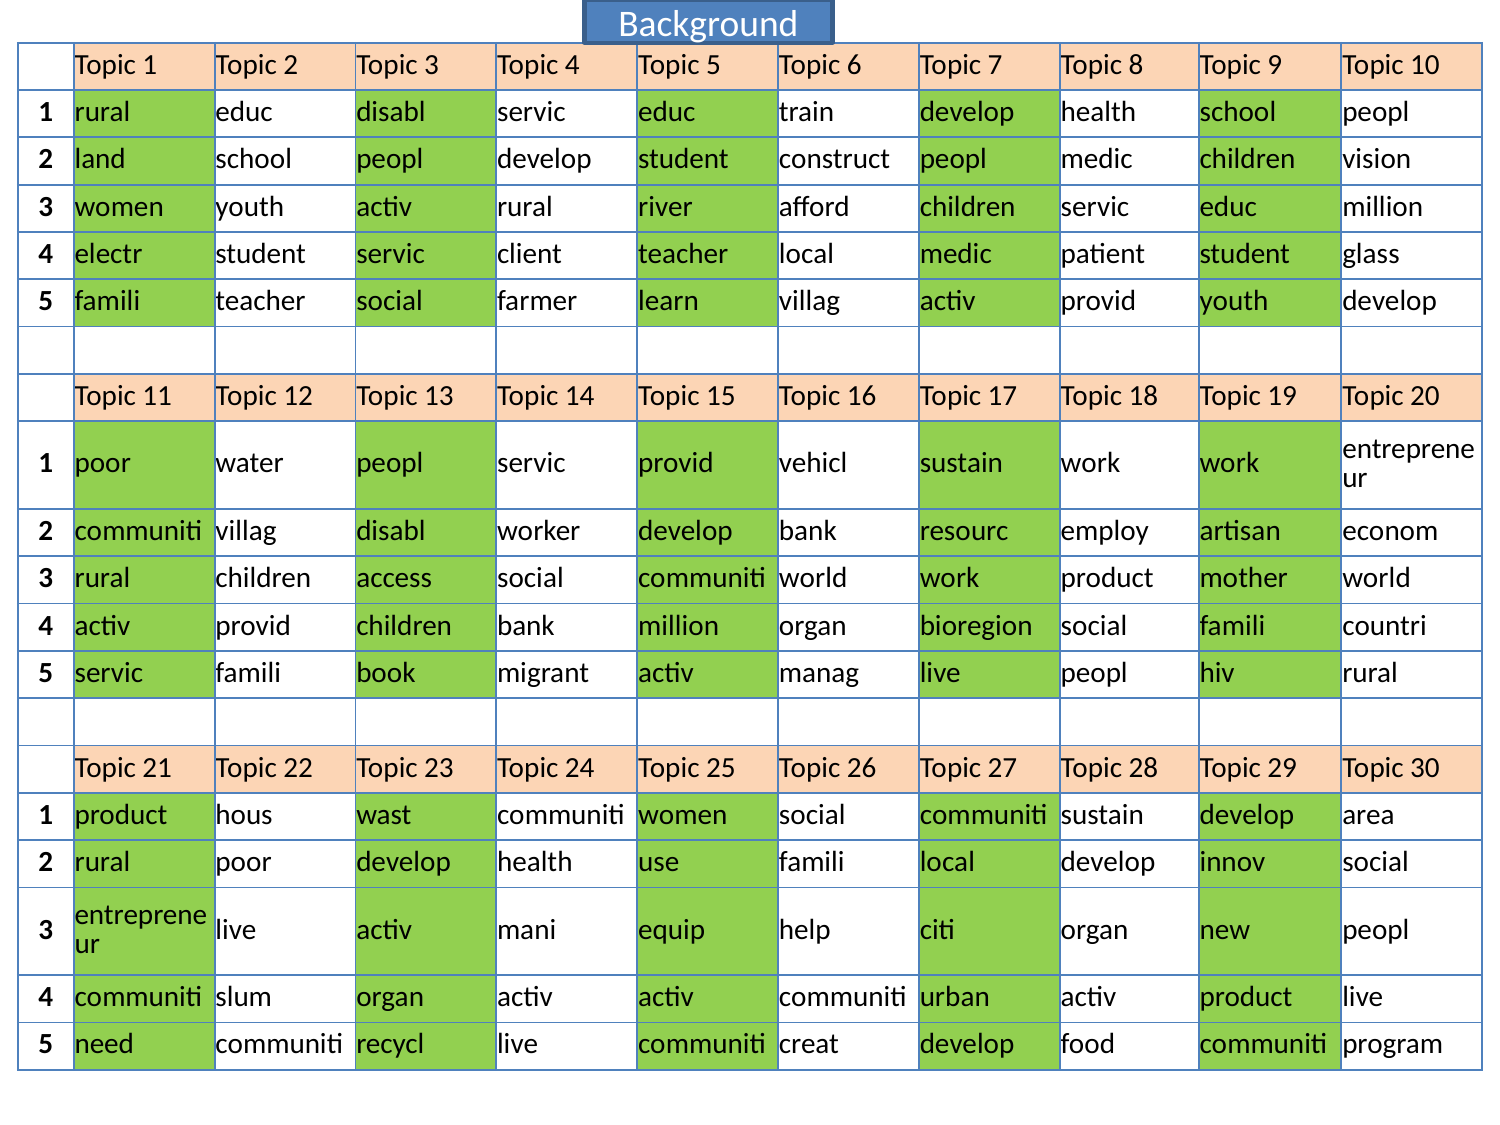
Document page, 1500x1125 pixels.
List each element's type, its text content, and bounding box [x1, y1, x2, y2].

table_cell 3 [19, 557, 73, 603]
table_cell villag [216, 510, 355, 555]
table_cell [1342, 699, 1481, 745]
table_cell social [1342, 841, 1481, 887]
table_cell wast [356, 794, 495, 839]
table_cell patient [1061, 233, 1198, 278]
table_cell peopl [356, 138, 495, 184]
table_cell organ [356, 976, 495, 1022]
table_cell organ [779, 604, 918, 650]
table_cell organ [1061, 888, 1198, 974]
table_cell children [216, 557, 355, 603]
table_cell Topic 15 [638, 375, 777, 420]
table_cell develop [638, 510, 777, 555]
table_cell poor [216, 841, 355, 887]
table_cell citi [920, 888, 1059, 974]
table_cell provid [216, 604, 355, 650]
table_cell children [1200, 138, 1340, 184]
table_cell worker [497, 510, 636, 555]
table_header Topic 8 [1061, 44, 1198, 89]
table_cell Topic 14 [497, 375, 636, 420]
table_cell slum [216, 976, 355, 1022]
table_cell provid [638, 422, 777, 508]
table_cell communiti [497, 794, 636, 839]
table_cell Topic 26 [779, 746, 918, 792]
table_cell servic [1061, 186, 1198, 231]
table_cell Topic 13 [356, 375, 495, 420]
table_cell social [779, 794, 918, 839]
table_header Topic 1 [75, 44, 214, 89]
table_cell learn [638, 280, 777, 326]
table_cell communiti [638, 1023, 777, 1069]
table_cell food [1061, 1023, 1198, 1069]
table_cell activ [75, 604, 214, 650]
table_cell work [920, 557, 1059, 603]
table_cell hous [216, 794, 355, 839]
table_cell Topic 24 [497, 746, 636, 792]
table_cell [920, 327, 1059, 373]
table_cell artisan [1200, 510, 1340, 555]
table_cell live [216, 888, 355, 974]
table_cell bank [779, 510, 918, 555]
table_cell children [356, 604, 495, 650]
table_cell develop [920, 91, 1059, 136]
table_cell local [779, 233, 918, 278]
table_cell entrepreneur [1342, 422, 1481, 508]
table_cell [19, 375, 73, 420]
table_cell social [356, 280, 495, 326]
table_cell [19, 327, 73, 373]
table_cell Topic 12 [216, 375, 355, 420]
table_cell [75, 699, 214, 745]
table_cell Topic 23 [356, 746, 495, 792]
table_cell peopl [1342, 91, 1481, 136]
table_cell student [216, 233, 355, 278]
table_cell 4 [19, 976, 73, 1022]
table_cell teacher [638, 233, 777, 278]
table_cell Topic 20 [1342, 375, 1481, 420]
table_cell mother [1200, 557, 1340, 603]
table_cell children [920, 186, 1059, 231]
table_cell sustain [1061, 794, 1198, 839]
table_cell activ [920, 280, 1059, 326]
table_cell million [638, 604, 777, 650]
table_cell bioregion [920, 604, 1059, 650]
table_cell Topic 11 [75, 375, 214, 420]
table_cell Topic 25 [638, 746, 777, 792]
table_cell land [75, 138, 214, 184]
table_cell [1061, 327, 1198, 373]
table_cell need [75, 1023, 214, 1069]
table_cell [1200, 699, 1340, 745]
table_cell book [356, 652, 495, 697]
table_cell [216, 699, 355, 745]
table_cell rural [75, 841, 214, 887]
table_cell [1061, 699, 1198, 745]
table_cell 1 [19, 91, 73, 136]
table_cell peopl [920, 138, 1059, 184]
table_cell provid [1061, 280, 1198, 326]
table_cell educ [638, 91, 777, 136]
table_header Topic 3 [356, 44, 495, 89]
table_cell student [638, 138, 777, 184]
table_cell communiti [75, 510, 214, 555]
table_cell program [1342, 1023, 1481, 1069]
table_cell rural [497, 186, 636, 231]
table_cell health [497, 841, 636, 887]
table_cell 5 [19, 280, 73, 326]
table_cell school [1200, 91, 1340, 136]
table_cell Topic 17 [920, 375, 1059, 420]
table_cell [19, 699, 73, 745]
table_cell innov [1200, 841, 1340, 887]
table_cell migrant [497, 652, 636, 697]
table_header Topic 4 [497, 44, 636, 89]
table_cell sustain [920, 422, 1059, 508]
table_cell area [1342, 794, 1481, 839]
table_cell [779, 327, 918, 373]
table_cell medic [1061, 138, 1198, 184]
table_cell resourc [920, 510, 1059, 555]
table_cell Topic 21 [75, 746, 214, 792]
table_cell [356, 699, 495, 745]
table_cell Topic 16 [779, 375, 918, 420]
table_cell 3 [19, 888, 73, 974]
table_cell student [1200, 233, 1340, 278]
table_cell access [356, 557, 495, 603]
table_cell bank [497, 604, 636, 650]
table_cell creat [779, 1023, 918, 1069]
table_cell servic [497, 91, 636, 136]
table_cell Topic 30 [1342, 746, 1481, 792]
table_cell vision [1342, 138, 1481, 184]
table_cell rural [1342, 652, 1481, 697]
table_cell famili [75, 280, 214, 326]
table_cell 2 [19, 510, 73, 555]
table_cell urban [920, 976, 1059, 1022]
table_cell million [1342, 186, 1481, 231]
table_cell women [638, 794, 777, 839]
table_cell live [1342, 976, 1481, 1022]
table_cell social [497, 557, 636, 603]
table_cell communiti [1200, 1023, 1340, 1069]
table_cell train [779, 91, 918, 136]
table_cell communiti [216, 1023, 355, 1069]
table_cell social [1061, 604, 1198, 650]
table_cell work [1200, 422, 1340, 508]
table_cell [920, 699, 1059, 745]
table_cell servic [356, 233, 495, 278]
table_cell develop [1342, 280, 1481, 326]
table_cell Topic 18 [1061, 375, 1198, 420]
table_cell villag [779, 280, 918, 326]
table_cell develop [497, 138, 636, 184]
table_cell communiti [638, 557, 777, 603]
table_cell 5 [19, 1023, 73, 1069]
table_cell youth [1200, 280, 1340, 326]
table_cell 1 [19, 794, 73, 839]
table_cell rural [75, 557, 214, 603]
table_cell disabl [356, 91, 495, 136]
table_cell world [1342, 557, 1481, 603]
table_cell countri [1342, 604, 1481, 650]
table_cell peopl [356, 422, 495, 508]
table_cell disabl [356, 510, 495, 555]
table_cell peopl [1061, 652, 1198, 697]
table_cell rural [75, 91, 214, 136]
table_cell mani [497, 888, 636, 974]
table_cell [638, 327, 777, 373]
table_cell [356, 327, 495, 373]
table_header [19, 44, 73, 89]
table_cell activ [1061, 976, 1198, 1022]
table_cell servic [75, 652, 214, 697]
table_cell communiti [920, 794, 1059, 839]
table_cell [216, 327, 355, 373]
table_cell recycl [356, 1023, 495, 1069]
table_cell river [638, 186, 777, 231]
table_cell school [216, 138, 355, 184]
text_box Background [582, 0, 835, 45]
table_cell farmer [497, 280, 636, 326]
table_cell [779, 699, 918, 745]
table_cell activ [638, 652, 777, 697]
table_cell construct [779, 138, 918, 184]
table_cell activ [356, 888, 495, 974]
table_cell [75, 327, 214, 373]
table_cell 5 [19, 652, 73, 697]
table_cell live [497, 1023, 636, 1069]
table_cell local [920, 841, 1059, 887]
table_cell world [779, 557, 918, 603]
table_cell 2 [19, 138, 73, 184]
table_cell develop [1200, 794, 1340, 839]
table_cell [497, 699, 636, 745]
table_cell vehicl [779, 422, 918, 508]
table_cell [19, 746, 73, 792]
table_header Topic 9 [1200, 44, 1340, 89]
table_cell [1200, 327, 1340, 373]
table_cell afford [779, 186, 918, 231]
table_cell communiti [75, 976, 214, 1022]
table_cell activ [638, 976, 777, 1022]
table_cell 2 [19, 841, 73, 887]
table_cell teacher [216, 280, 355, 326]
table_cell work [1061, 422, 1198, 508]
table_cell 4 [19, 233, 73, 278]
table_cell [1342, 327, 1481, 373]
table_cell youth [216, 186, 355, 231]
table_cell new [1200, 888, 1340, 974]
table_cell develop [920, 1023, 1059, 1069]
table_cell famili [1200, 604, 1340, 650]
table_cell electr [75, 233, 214, 278]
table_cell educ [216, 91, 355, 136]
table_cell [497, 327, 636, 373]
table_cell product [1061, 557, 1198, 603]
table_cell econom [1342, 510, 1481, 555]
table_cell use [638, 841, 777, 887]
table_header Topic 2 [216, 44, 355, 89]
table_cell [638, 699, 777, 745]
table_cell medic [920, 233, 1059, 278]
table_header Topic 7 [920, 44, 1059, 89]
table_cell Topic 22 [216, 746, 355, 792]
table_cell product [1200, 976, 1340, 1022]
table_cell servic [497, 422, 636, 508]
table_cell Topic 27 [920, 746, 1059, 792]
table_cell product [75, 794, 214, 839]
table_cell poor [75, 422, 214, 508]
table_cell famili [779, 841, 918, 887]
table_header Topic 10 [1342, 44, 1481, 89]
table_cell hiv [1200, 652, 1340, 697]
table_cell live [920, 652, 1059, 697]
table_cell communiti [779, 976, 918, 1022]
table_cell entrepreneur [75, 888, 214, 974]
table_cell 1 [19, 422, 73, 508]
table_cell health [1061, 91, 1198, 136]
table_cell Topic 28 [1061, 746, 1198, 792]
table_cell Topic 29 [1200, 746, 1340, 792]
table_cell develop [356, 841, 495, 887]
table_header Topic 5 [638, 45, 777, 89]
table_cell help [779, 888, 918, 974]
table_cell client [497, 233, 636, 278]
table_cell educ [1200, 186, 1340, 231]
table_cell women [75, 186, 214, 231]
table_header Topic 6 [779, 44, 918, 89]
table_cell Topic 19 [1200, 375, 1340, 420]
table_cell 4 [19, 604, 73, 650]
table_cell water [216, 422, 355, 508]
table_cell manag [779, 652, 918, 697]
table_cell equip [638, 888, 777, 974]
table_cell 3 [19, 186, 73, 231]
table_cell peopl [1342, 888, 1481, 974]
table_cell activ [497, 976, 636, 1022]
table_cell famili [216, 652, 355, 697]
table_cell develop [1061, 841, 1198, 887]
table_cell glass [1342, 233, 1481, 278]
table_cell activ [356, 186, 495, 231]
table_cell employ [1061, 510, 1198, 555]
